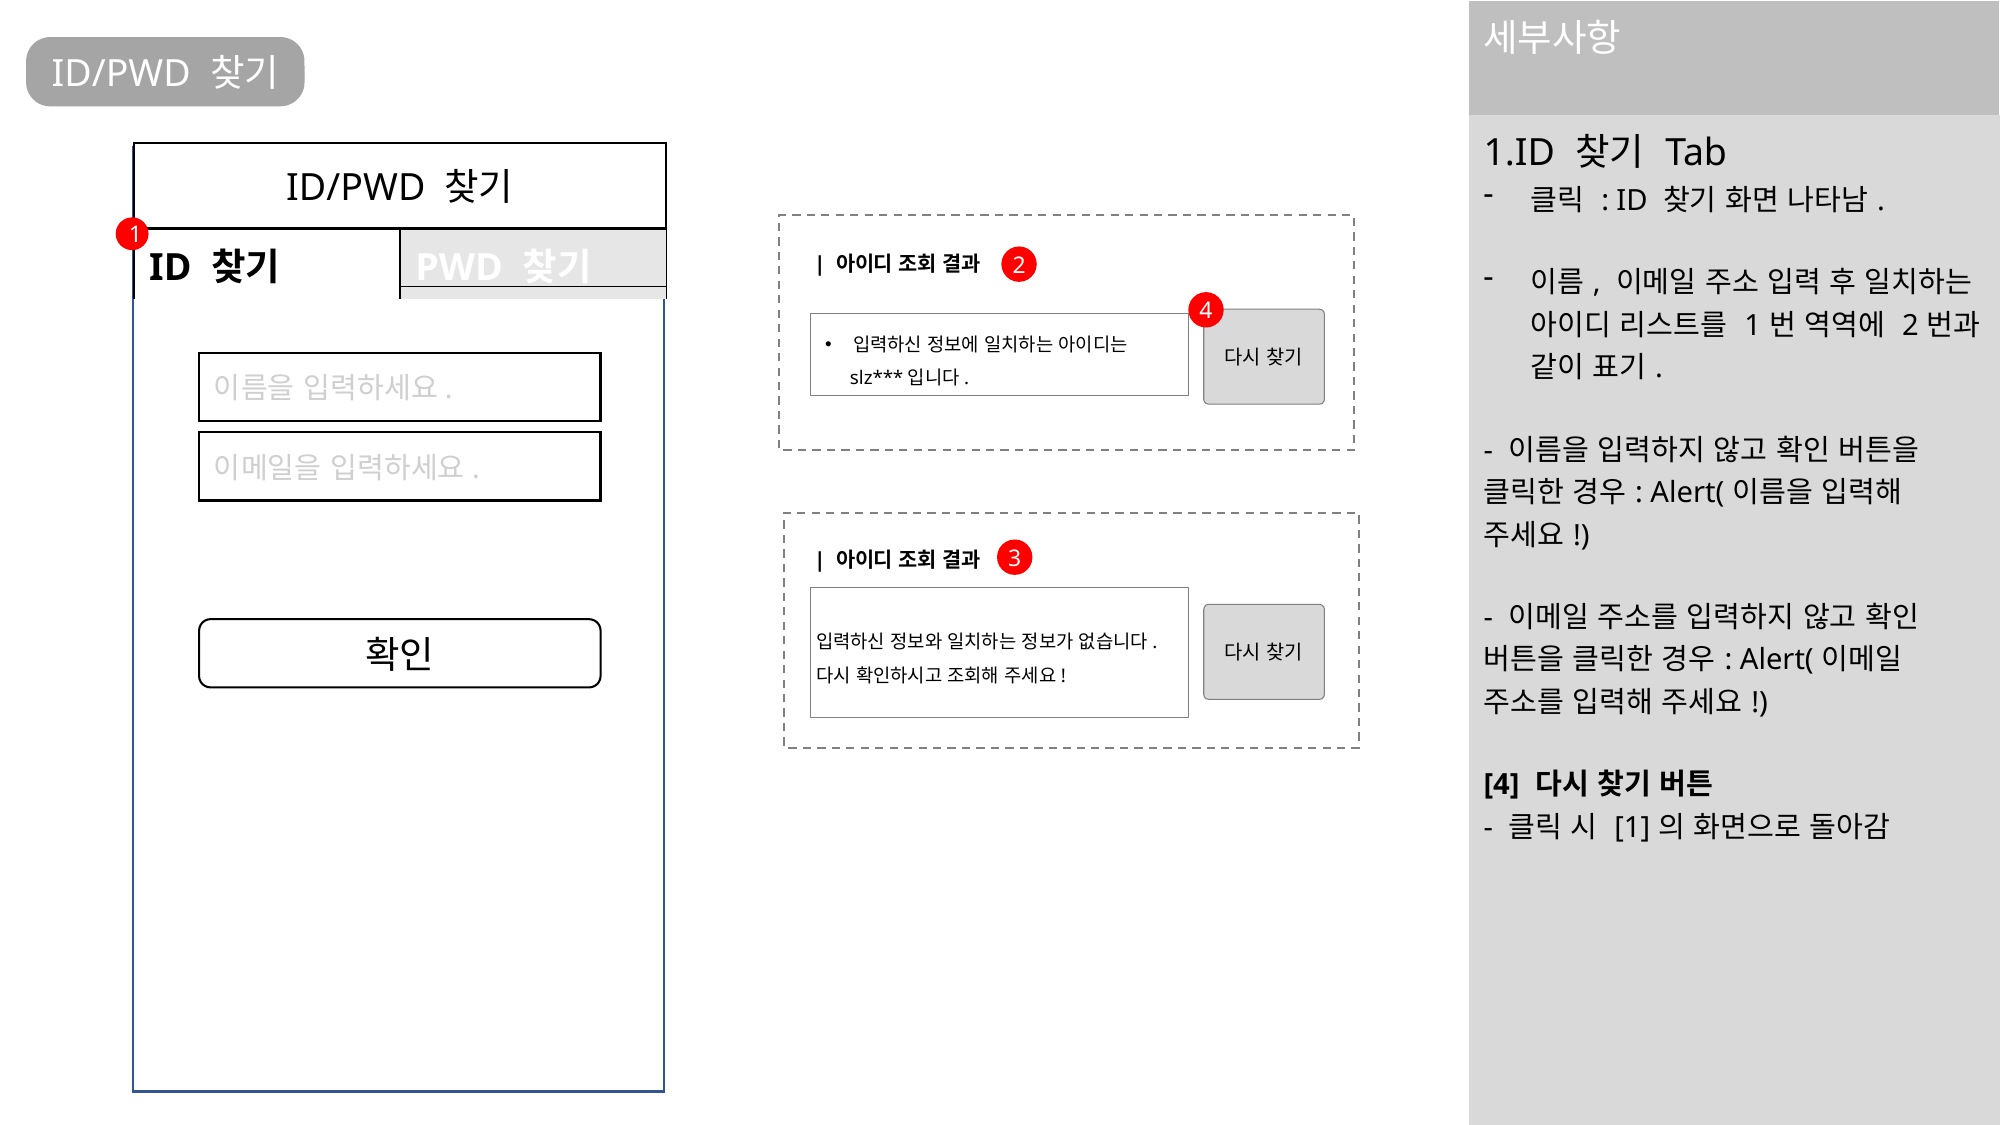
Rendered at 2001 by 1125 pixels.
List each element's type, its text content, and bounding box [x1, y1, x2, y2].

text_box [783, 512, 1360, 749]
text_box 이름을 입력하세요. [198, 352, 602, 422]
table_header 세부사항 [1469, 1, 1999, 115]
table_header ID 찾기 [135, 230, 399, 299]
text_box [778, 214, 1355, 451]
table_header PWD 찾기 [401, 230, 666, 286]
text_box 1 [114, 216, 150, 252]
text_box 다시 찾기 [1202, 603, 1326, 701]
table_cell 1.ID 찾기 Tab 클릭 : ID 찾기 화면 나타남. 이름, 이메일 주소 입력 후 일치하는 아이디 리스트를 1번 역역에 2번과 같이 표기. - 이름을 입력하지 않고 확인 버튼을 클릭한 경우: Alert(이름을 입력해 주세요!) - 이메일 주소를 입력하지 않고 확인 버튼을 클릭한 경우: Alert(이메일 주소를 입력해 주세요!) [4] 다시 찾기 버튼 - 클릭 시 [1]의 화면으로 돌아감 [1469, 115, 2000, 1125]
text_box 2 [1000, 245, 1038, 283]
text_box 확인 [198, 618, 602, 689]
text_box [132, 252, 665, 1093]
text_box 3 [995, 538, 1034, 576]
text_box 이메일을 입력하세요. [198, 431, 602, 502]
text_box 다시 찾기 [1202, 308, 1326, 406]
text_box ID/PWD 찾기 [133, 142, 667, 228]
text_box 입력하신 정보에 일치하는 아이디는 slz***입니다. [810, 313, 1189, 396]
text_box 4 [1187, 291, 1225, 329]
text_box | 아이디 조회 결과 [799, 243, 996, 284]
table_header PWD 찾기 [401, 287, 666, 299]
text_box ID/PWD 찾기 [25, 35, 306, 108]
